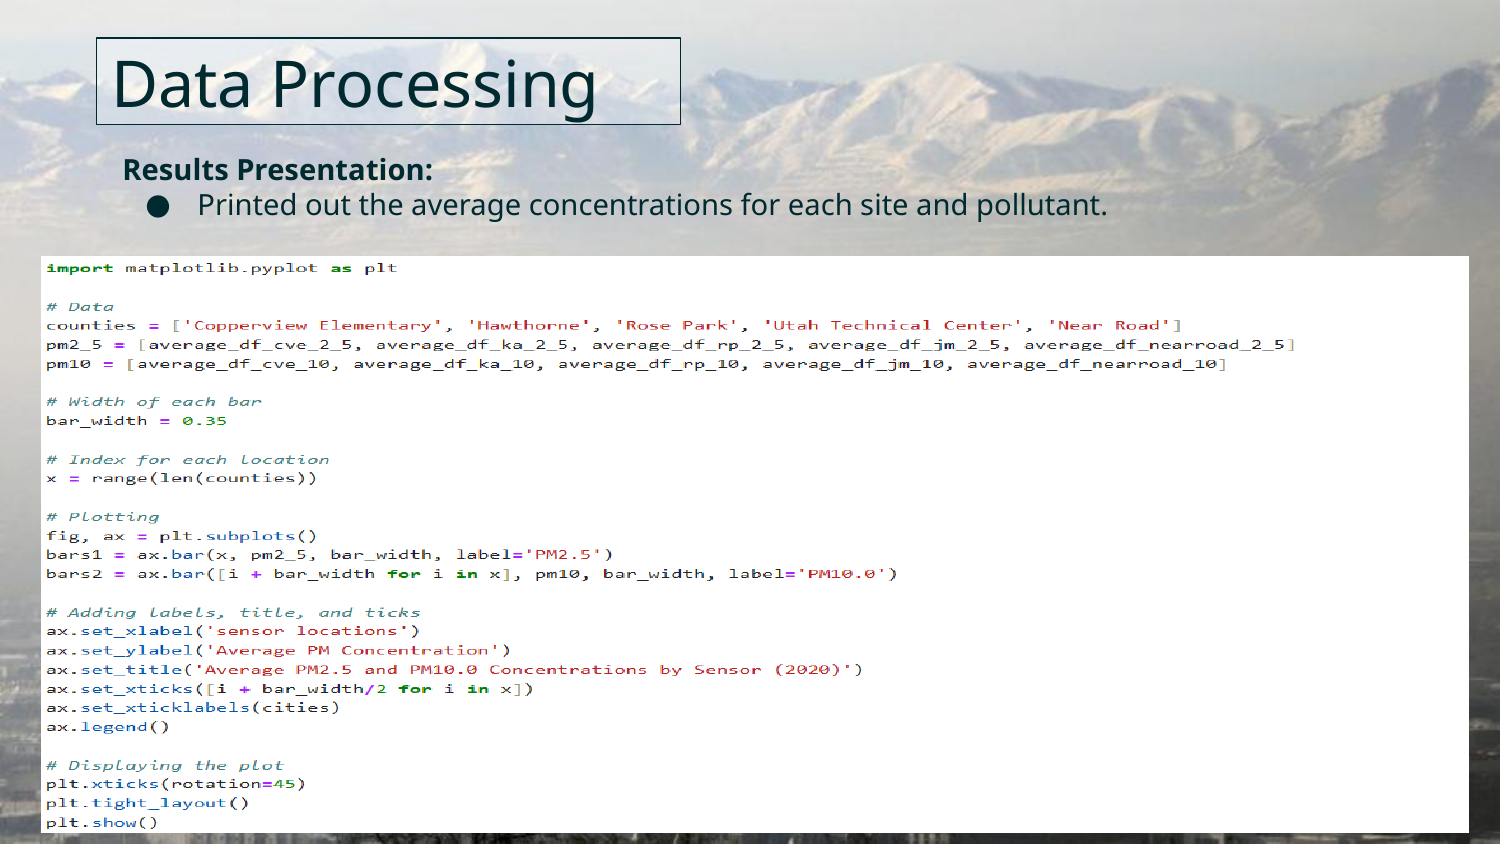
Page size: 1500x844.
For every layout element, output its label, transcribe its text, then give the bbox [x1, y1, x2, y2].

text_box Results Presentation: Printed out the average concentrations for each site and pollutant. [107, 135, 1393, 245]
picture [0, 0, 1500, 844]
title Data Processing [96, 38, 681, 125]
